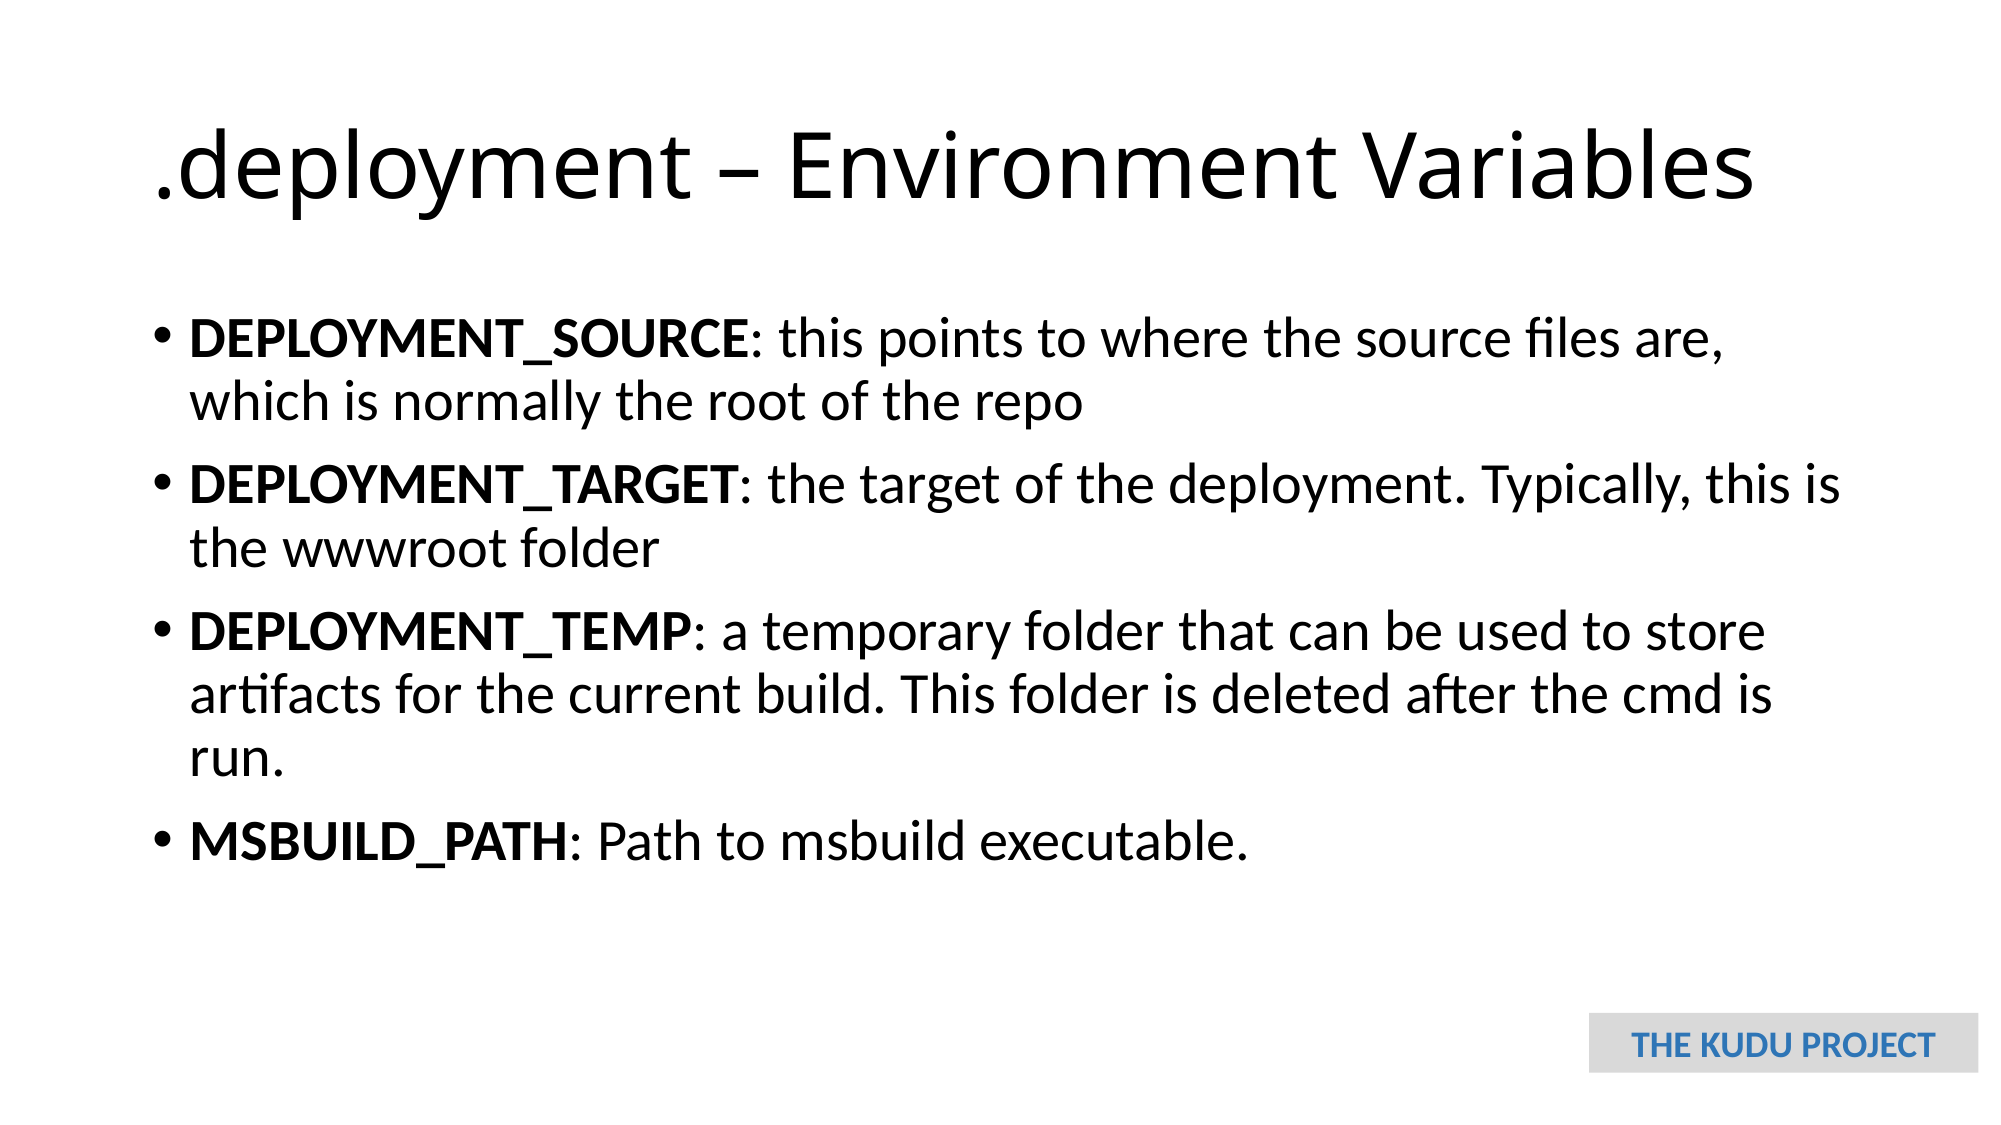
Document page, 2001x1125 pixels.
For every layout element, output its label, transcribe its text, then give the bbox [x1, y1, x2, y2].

title .deployment – Environment Variables [137, 59, 1863, 278]
list DEPLOYMENT_SOURCE: this points to where the source files are, which is normally the root of the repo DEPLOYMENT_TARGET: the target of the deployment. Typically, this is the wwwroot folder DEPLOYMENT_TEMP: a temporary folder that can be used to store artifacts for the current build. This folder is deleted after the cmd is run. MSBUILD_PATH: Path to msbuild executable. [137, 299, 1863, 1014]
text_box THE KUDU PROJECT [1589, 1012, 1979, 1073]
